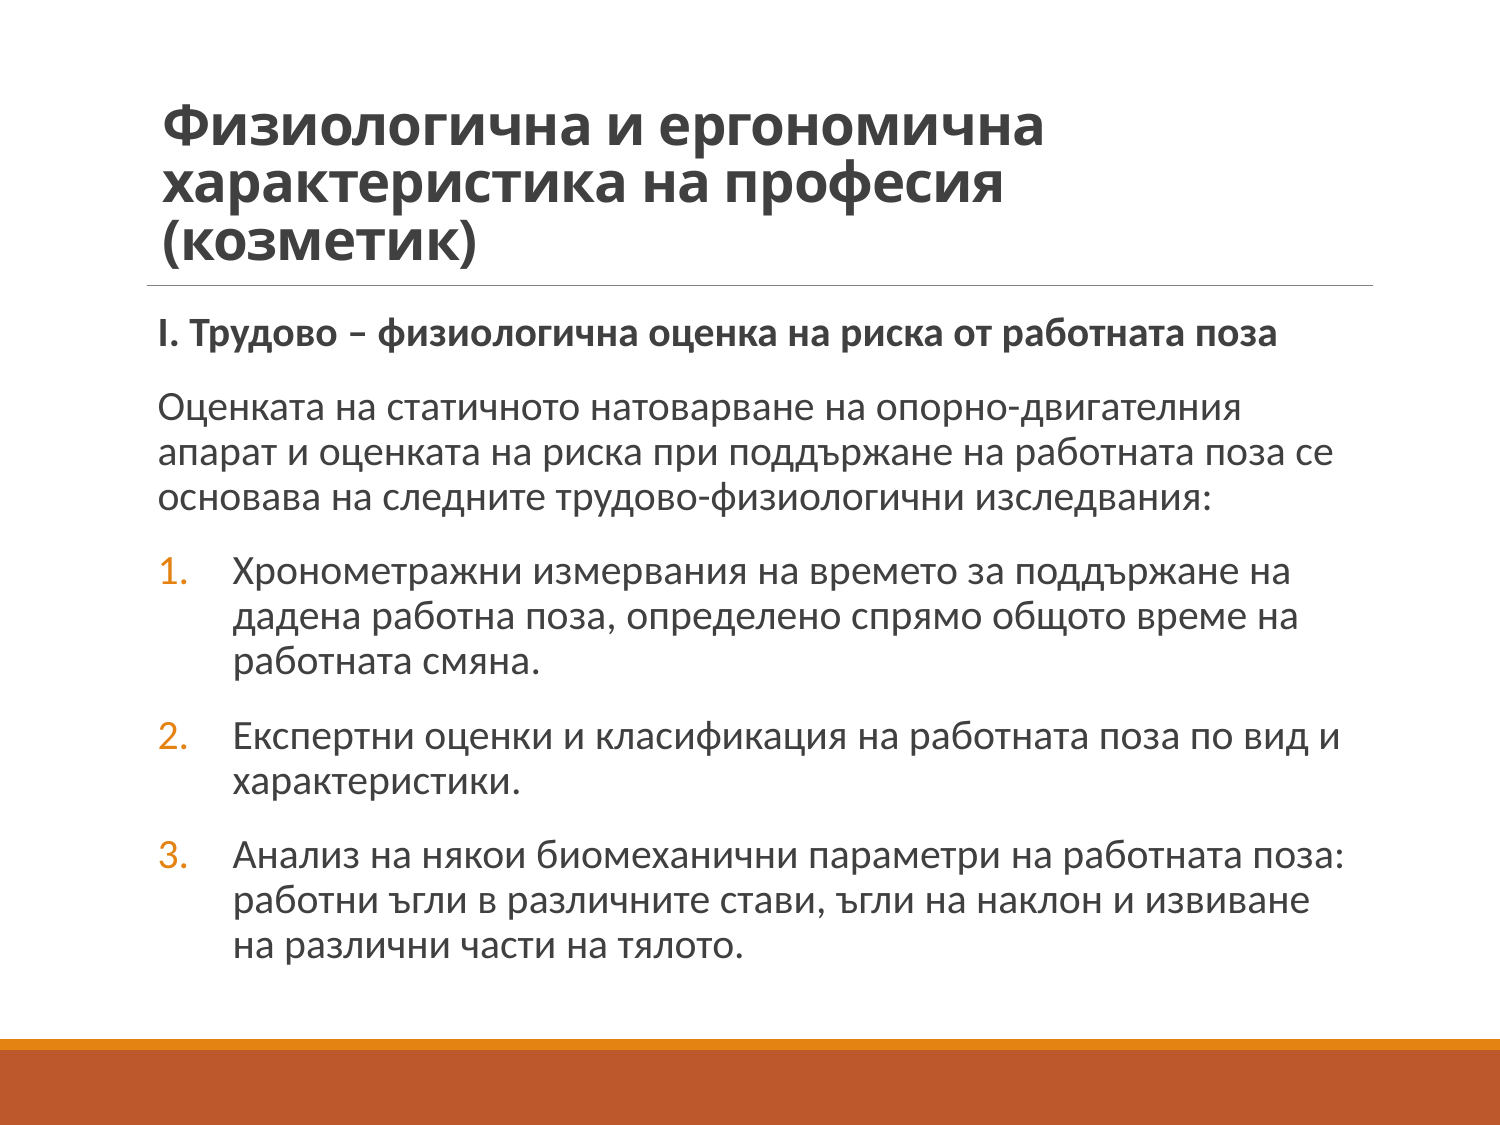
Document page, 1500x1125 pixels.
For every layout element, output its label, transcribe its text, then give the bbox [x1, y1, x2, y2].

list I. Трудово – физиологична оценка на риска от работната поза Оценката на статичното натоварване на опорно-двигателния апарат и оценката на риска при поддържане на работната поза се основава на следните трудово-физиологични изследвания: Хронометражни измервания на времето за поддържане на дадена работна поза, определено спрямо общото време на работната смяна. Експертни оценки и класификация на работната поза по вид и характеристики. Анализ на някои биомеханични параметри на работната поза: работни ъгли в различните стави, ъгли на наклон и извиване на различни части на тялото. [150, 302, 1350, 1035]
title Физиологична и ергономична характеристика на професия (козметик) [147, 90, 1348, 280]
